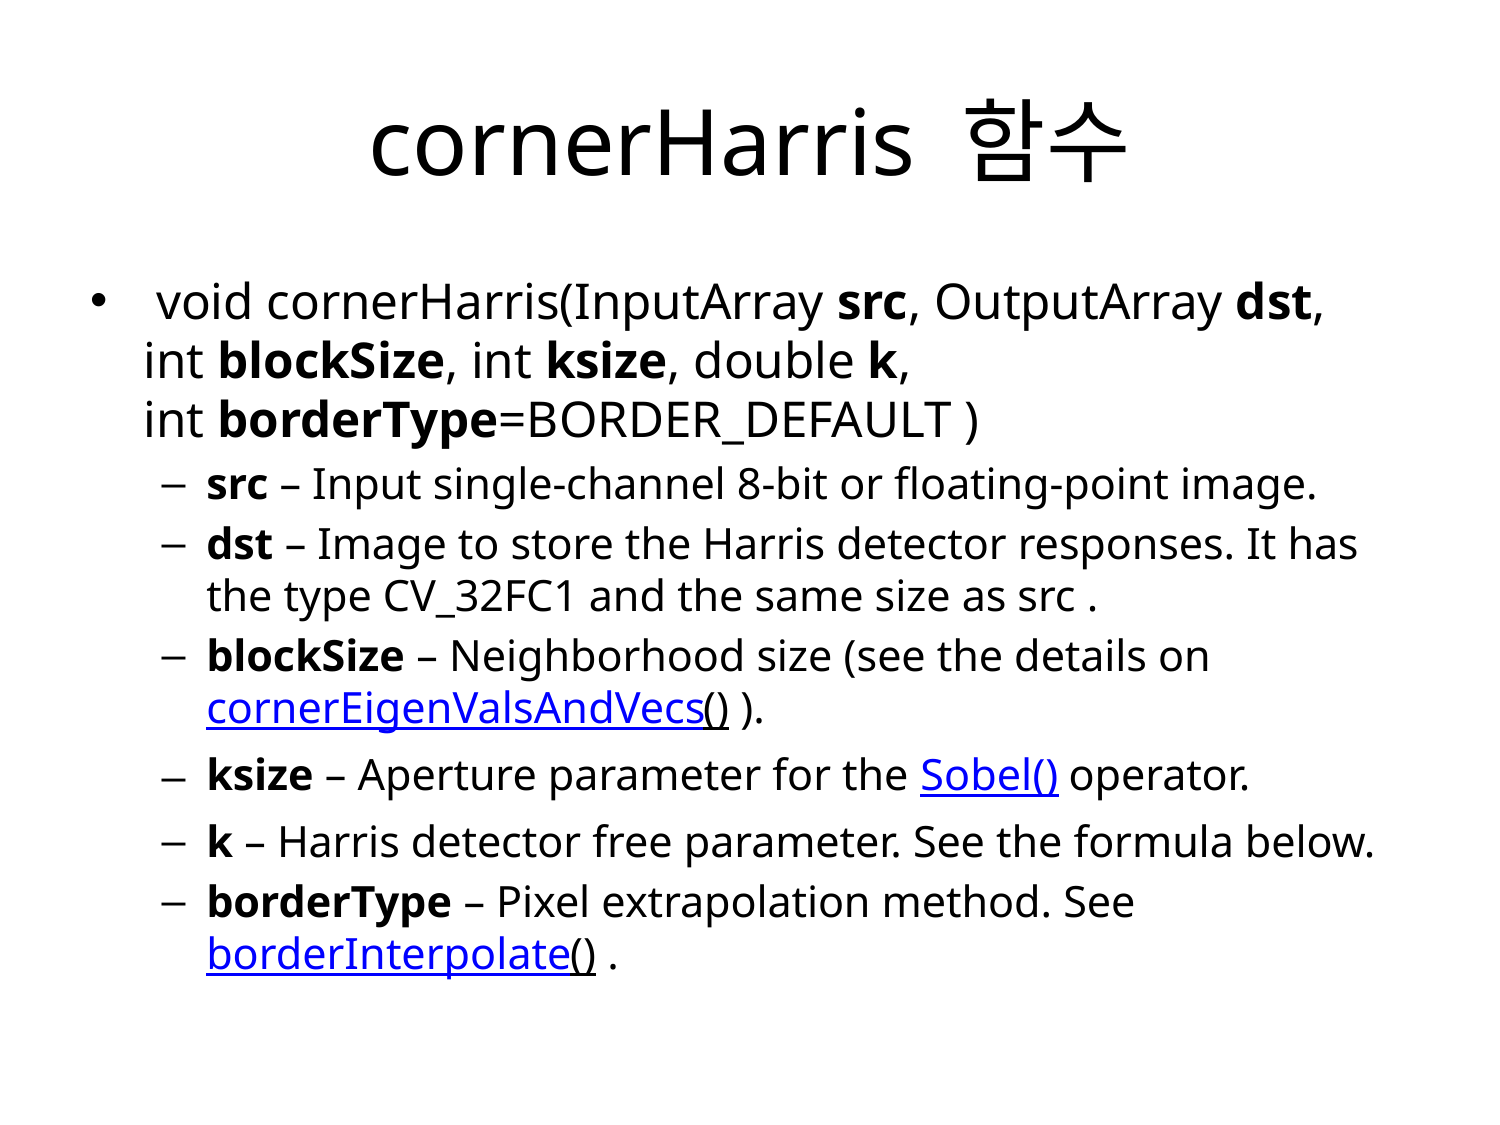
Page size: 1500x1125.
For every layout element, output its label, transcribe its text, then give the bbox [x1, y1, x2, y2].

list void cornerHarris(InputArray src, OutputArray dst, int blockSize, int ksize, double k, int borderType=BORDER_DEFAULT ) src – Input single-channel 8-bit or floating-point image. dst – Image to store the Harris detector responses. It has the type CV_32FC1 and the same size as src . blockSize – Neighborhood size (see the details on cornerEigenValsAndVecs() ). ksize – Aperture parameter for the Sobel() operator. k – Harris detector free parameter. See the formula below. borderType – Pixel extrapolation method. See borderInterpolate() . [75, 262, 1425, 1005]
title cornerHarris 함수 [75, 45, 1425, 233]
